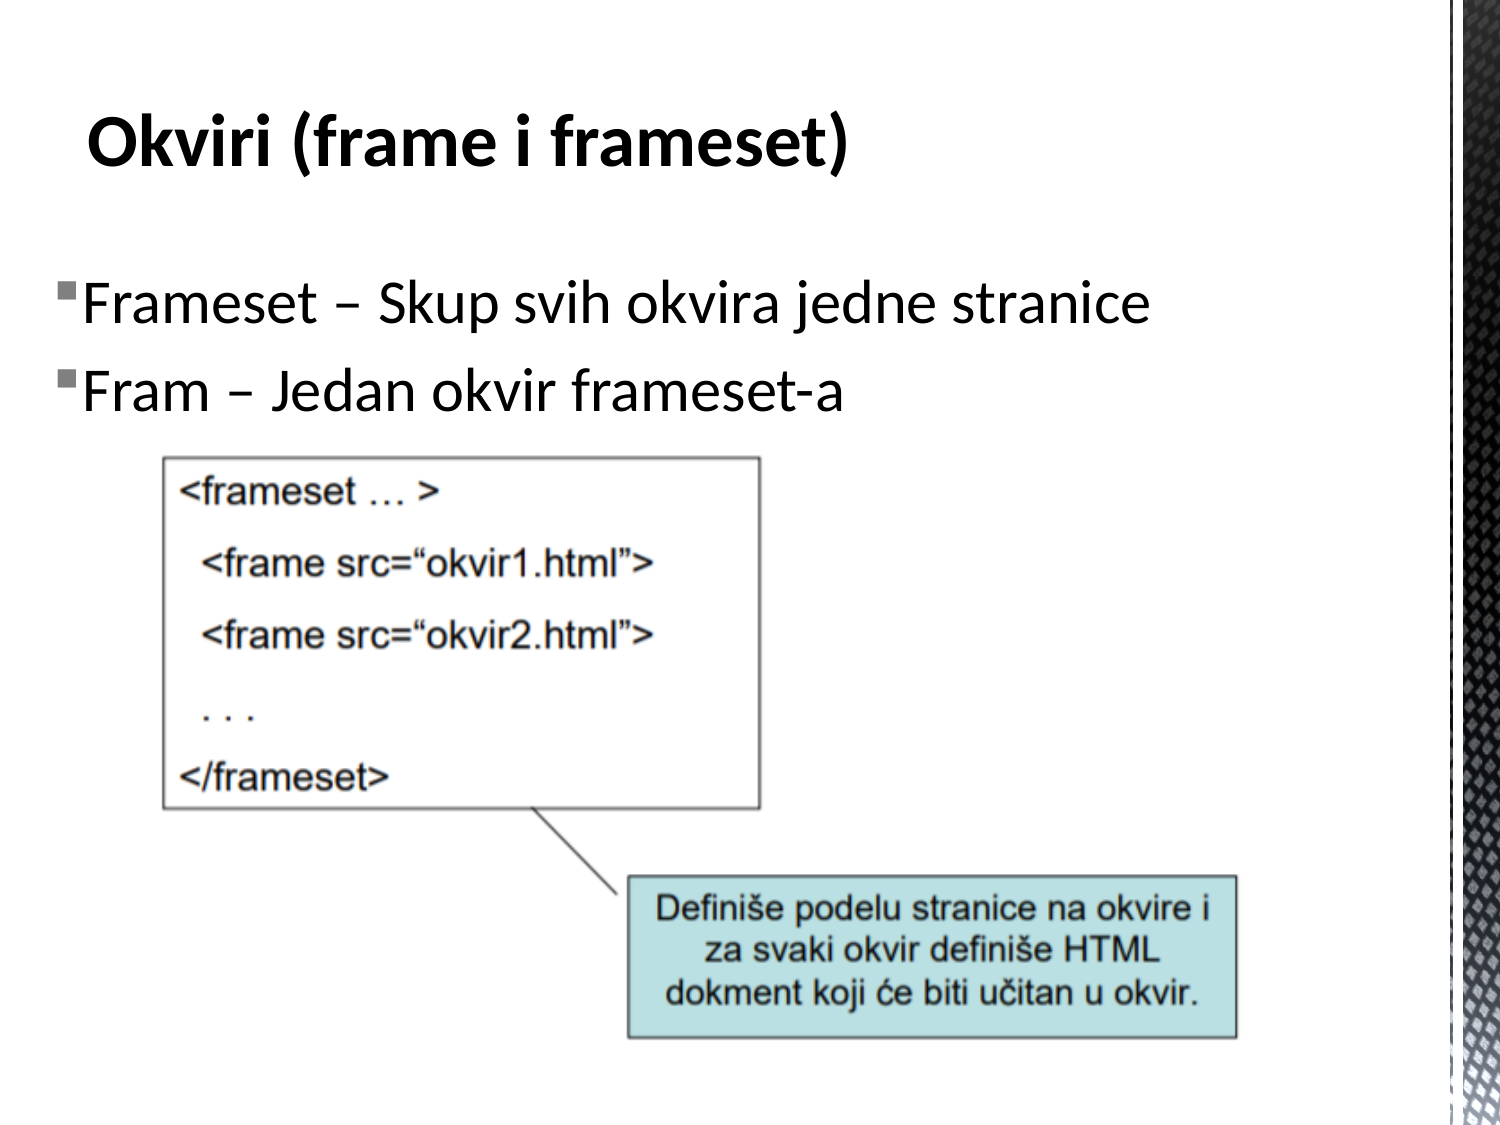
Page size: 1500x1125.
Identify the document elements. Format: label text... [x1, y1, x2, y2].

title Okviri (frame i frameset) [72, 37, 1216, 235]
picture [149, 447, 1251, 1052]
picture [1447, 0, 1500, 1125]
list Frameset – Skup svih okvira jedne stranice Fram – Jedan okvir frameset-a [37, 212, 1213, 526]
